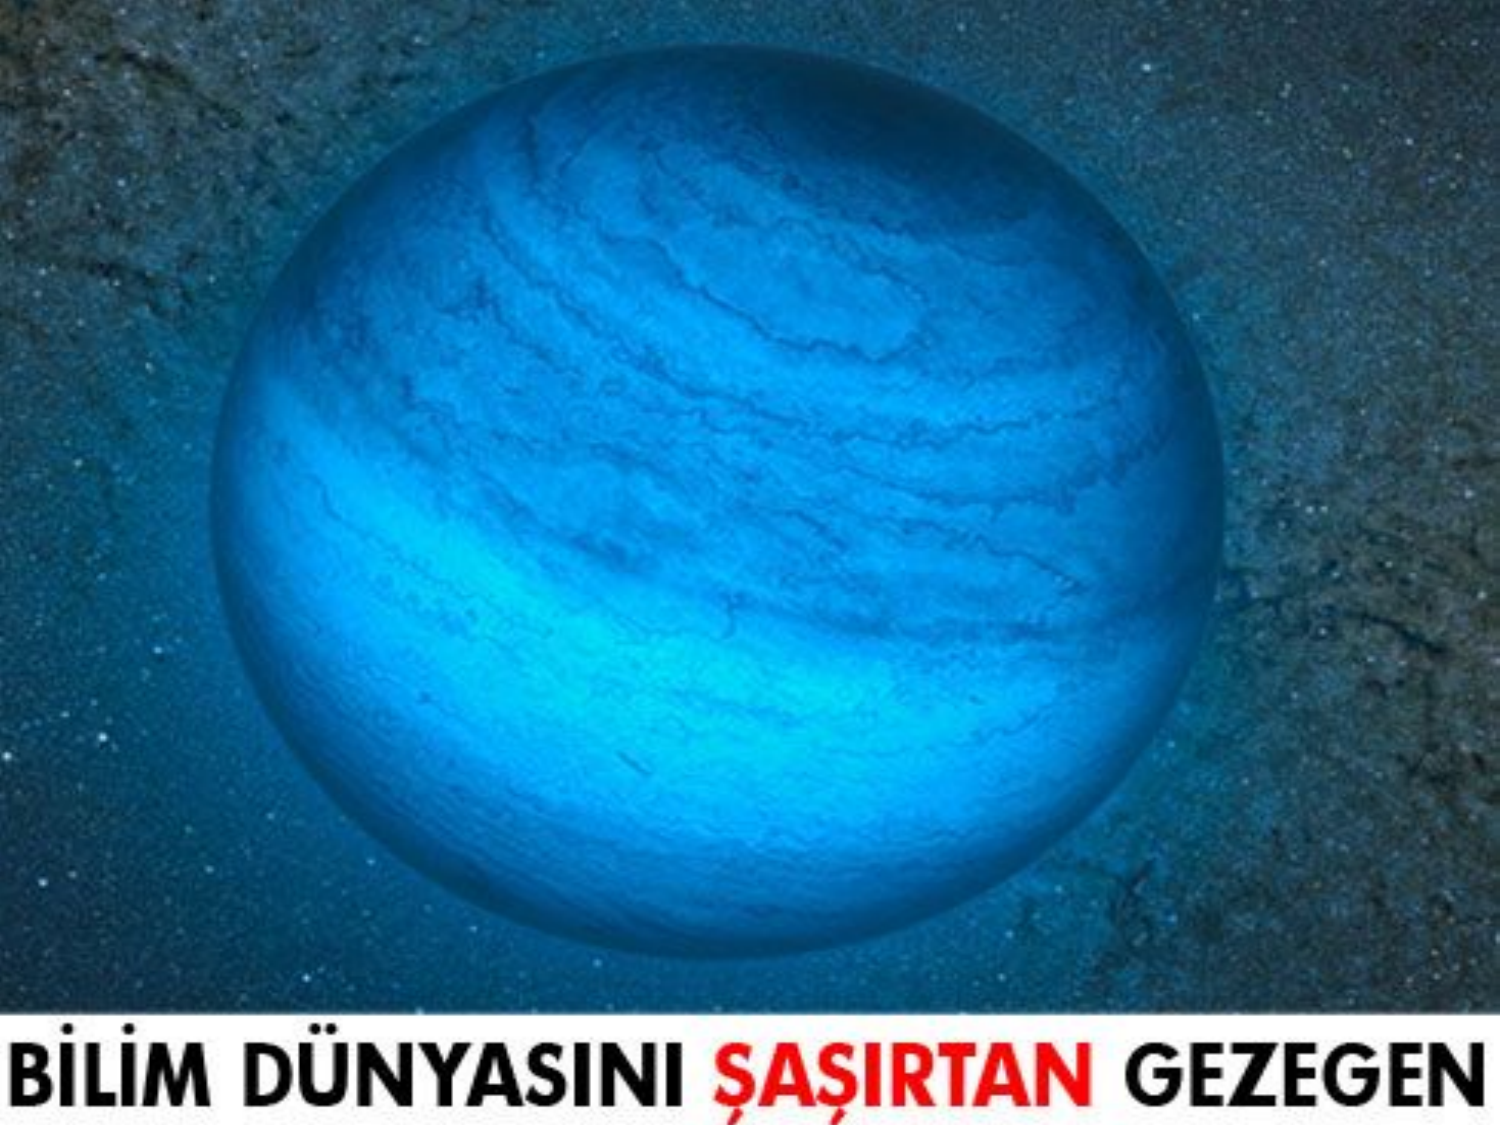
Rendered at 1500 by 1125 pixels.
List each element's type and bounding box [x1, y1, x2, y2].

list [0, 0, 1500, 1125]
